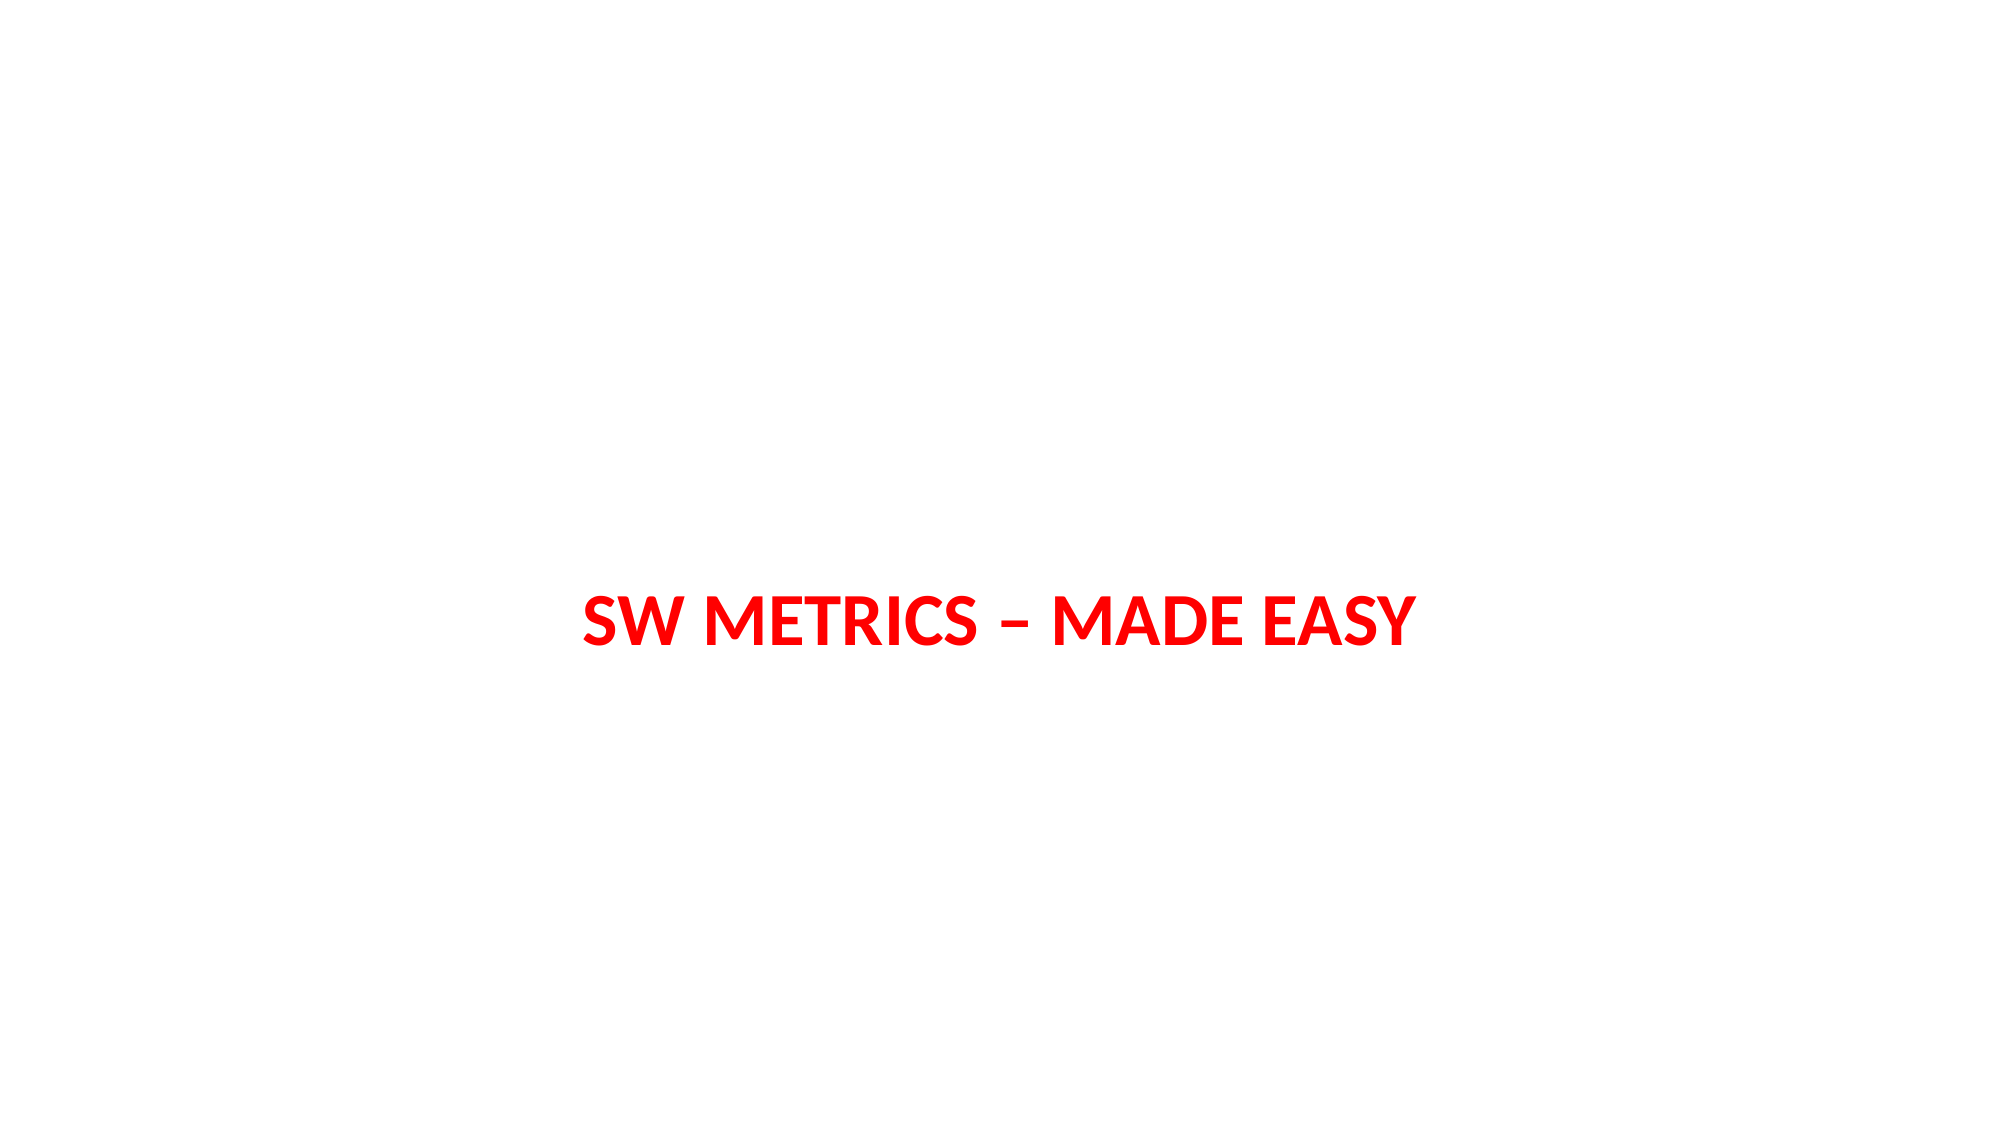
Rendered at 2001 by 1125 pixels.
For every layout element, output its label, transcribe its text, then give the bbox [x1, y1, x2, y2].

subtitle SW METRICS – MADE EASY [249, 118, 1750, 1090]
